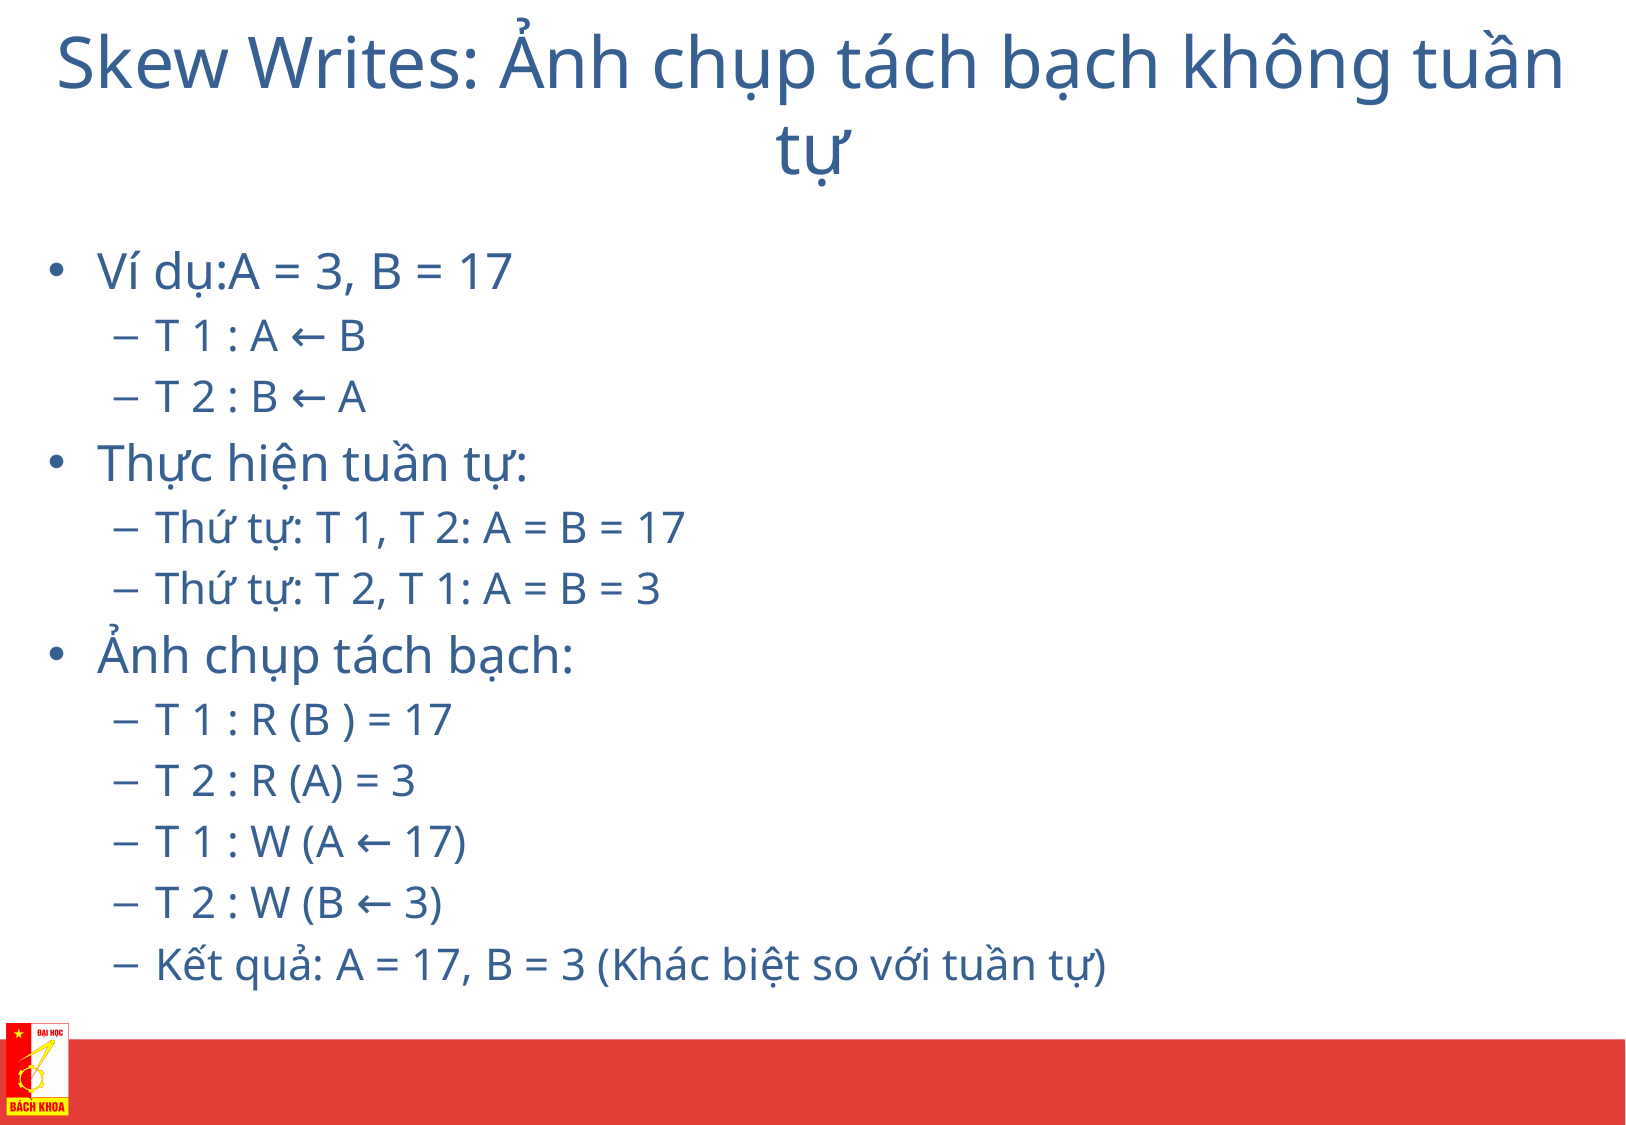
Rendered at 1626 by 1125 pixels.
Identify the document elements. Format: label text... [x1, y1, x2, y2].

title Skew Writes: Ảnh chụp tách bạch không tuần tự [32, 8, 1593, 197]
list Ví dụ:A = 3, B = 17 T 1 : A ← B T 2 : B ← A Thực hiện tuần tự: Thứ tự: T 1, T 2: A = B = 17 Thứ tự: T 2, T 1: A = B = 3 Ảnh chụp tách bạch: T 1 : R (B ) = 17 T 2 : R (A) = 3 T 1 : W (A ← 17) T 2 : W (B ← 3) Kết quả: A = 17, B = 3 (Khác biệt so với tuần tự) [32, 231, 1593, 1005]
picture [6, 1023, 69, 1116]
